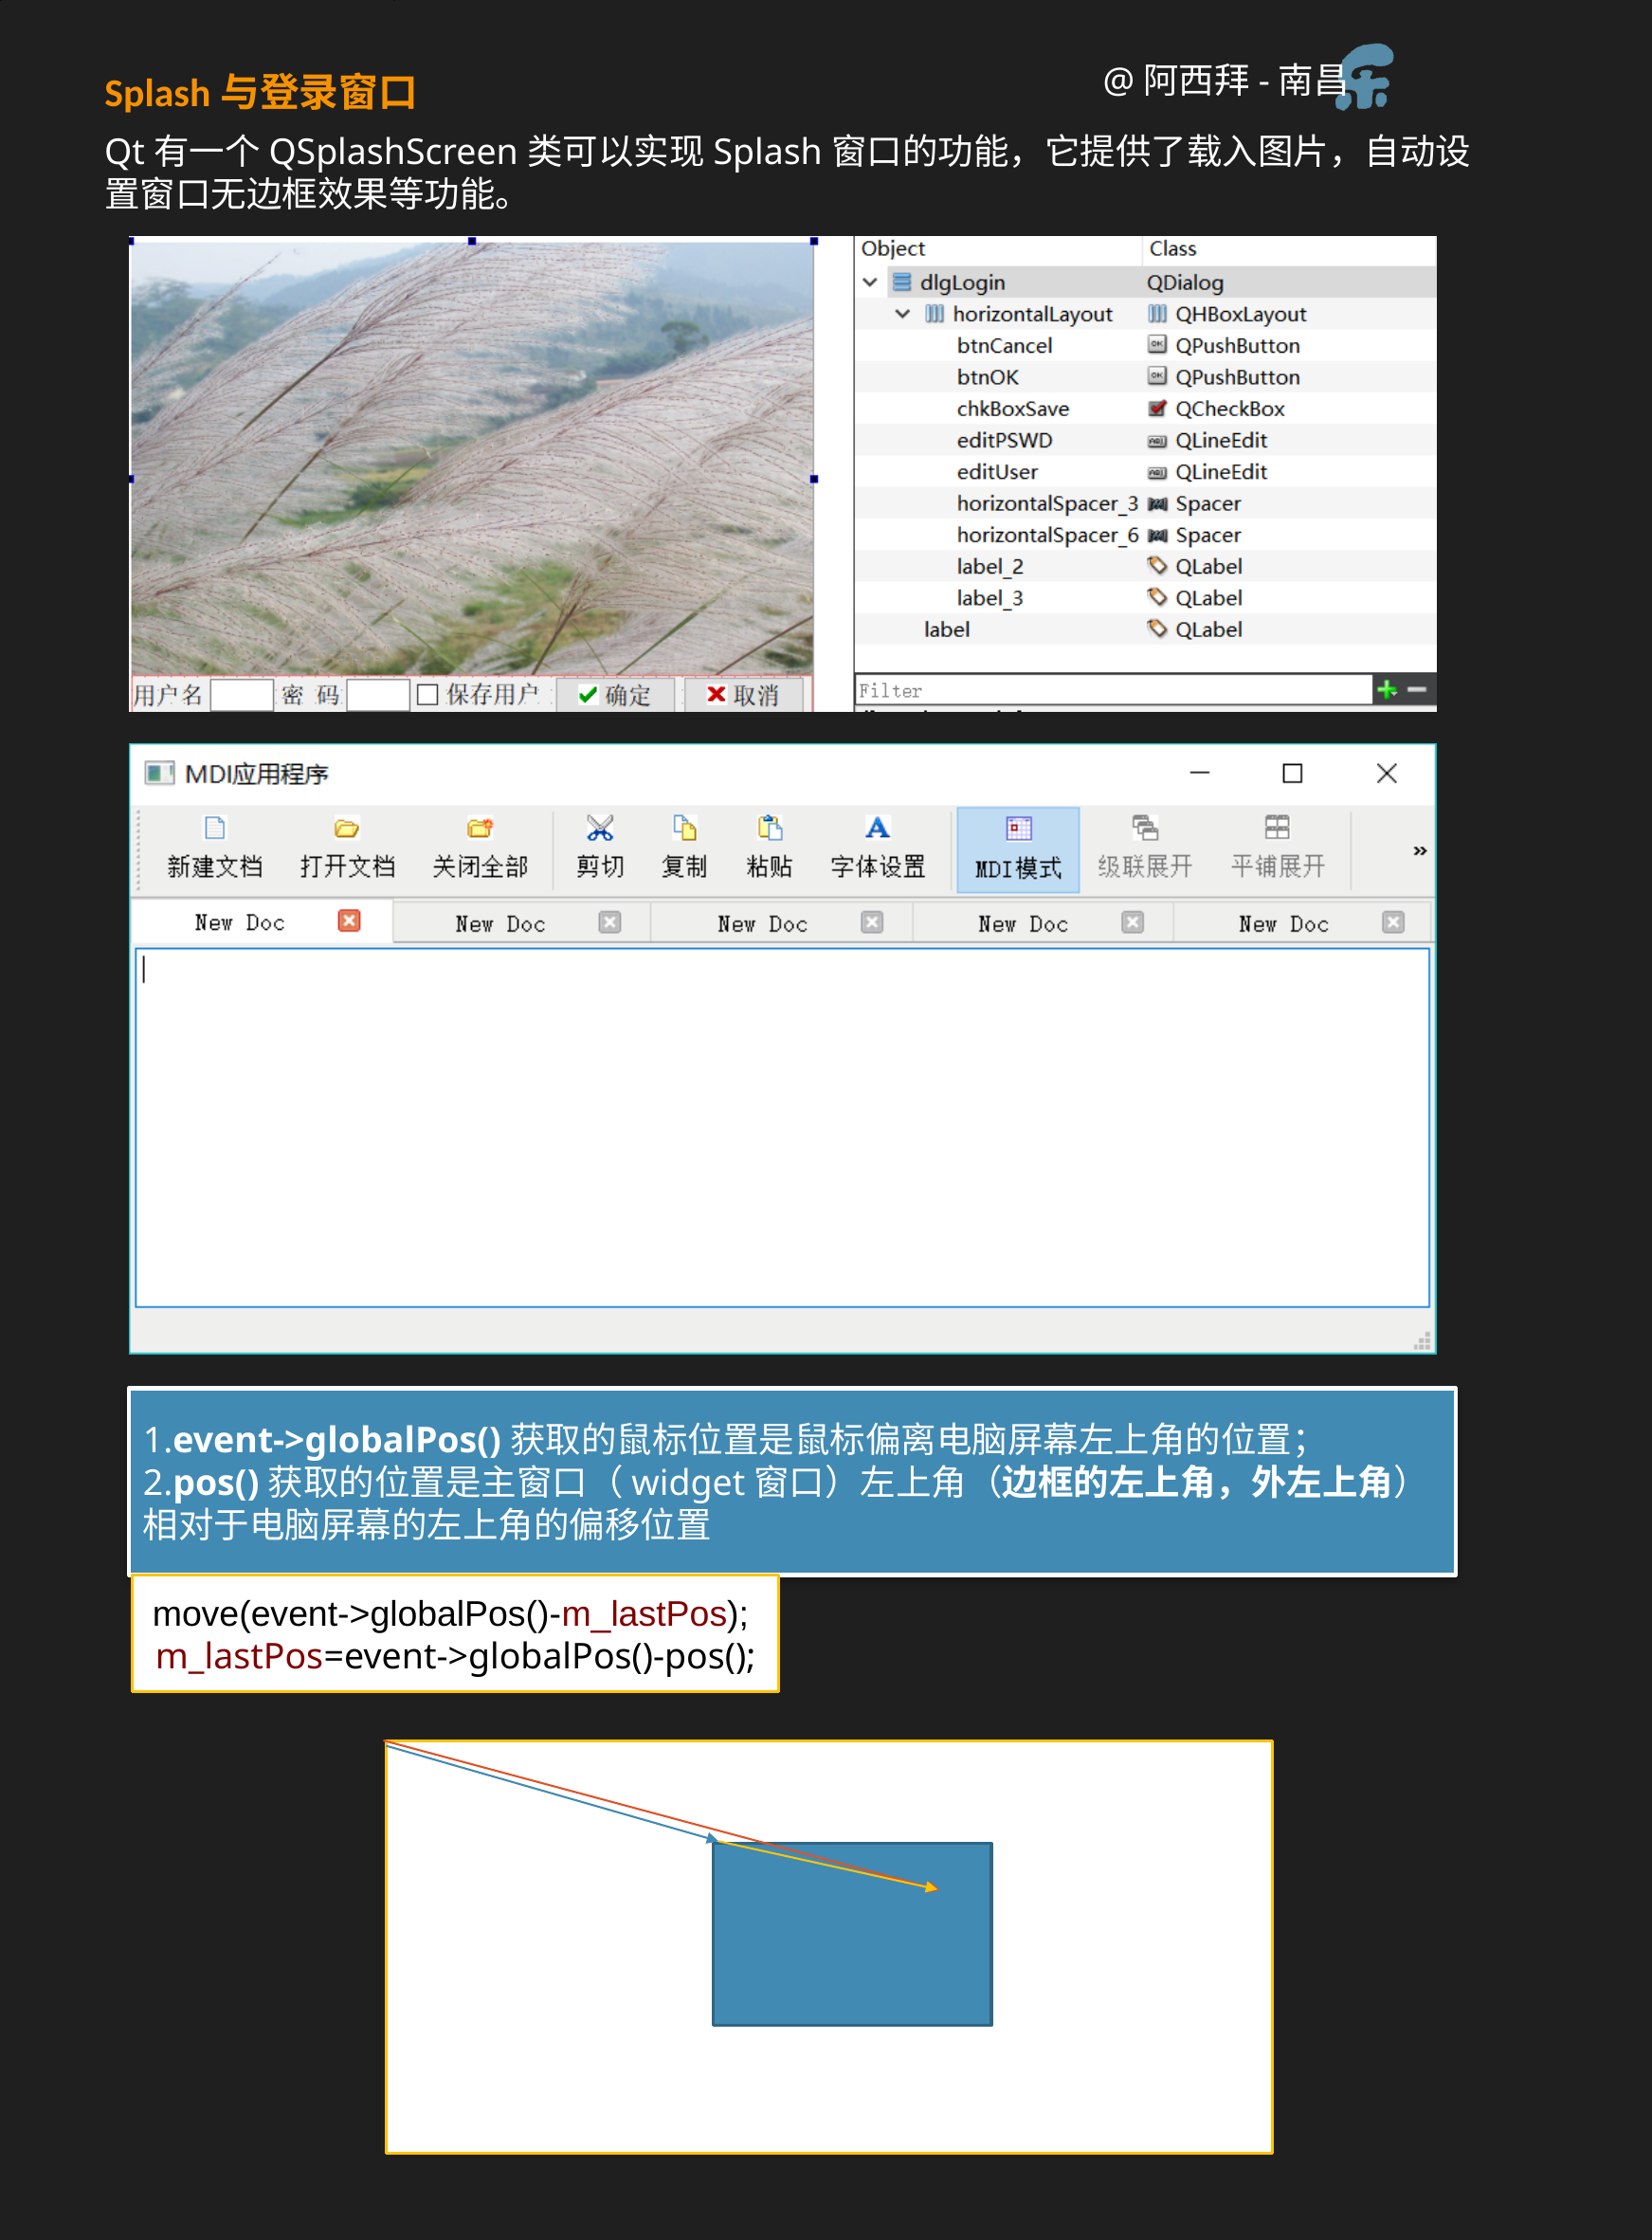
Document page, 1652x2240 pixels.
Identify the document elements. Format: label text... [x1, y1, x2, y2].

text_box Qt有一个QSplashScreen类可以实现Splash窗口的功能，它提供了载入图片，自动设置窗口无边框效果等功能。 [90, 121, 1495, 222]
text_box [717, 1840, 938, 1890]
picture [0, 0, 1652, 2240]
text_box [385, 1739, 1274, 2155]
text_box 1.event->globalPos()获取的鼠标位置是鼠标偏离电脑屏幕左上角的位置； 2.pos()获取的位置是主窗口（widget窗口）左上角（边框的左上角，外左上角）相对于电脑屏幕的左上角的偏移位置 [127, 1386, 1458, 1577]
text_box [382, 1739, 940, 1891]
text_box Splash与登录窗口 [90, 60, 1517, 121]
text_box move(event->globalPos()-m_lastPos); m_lastPos=event->globalPos()-pos(); [131, 1574, 780, 1693]
text_box [712, 1842, 993, 2027]
